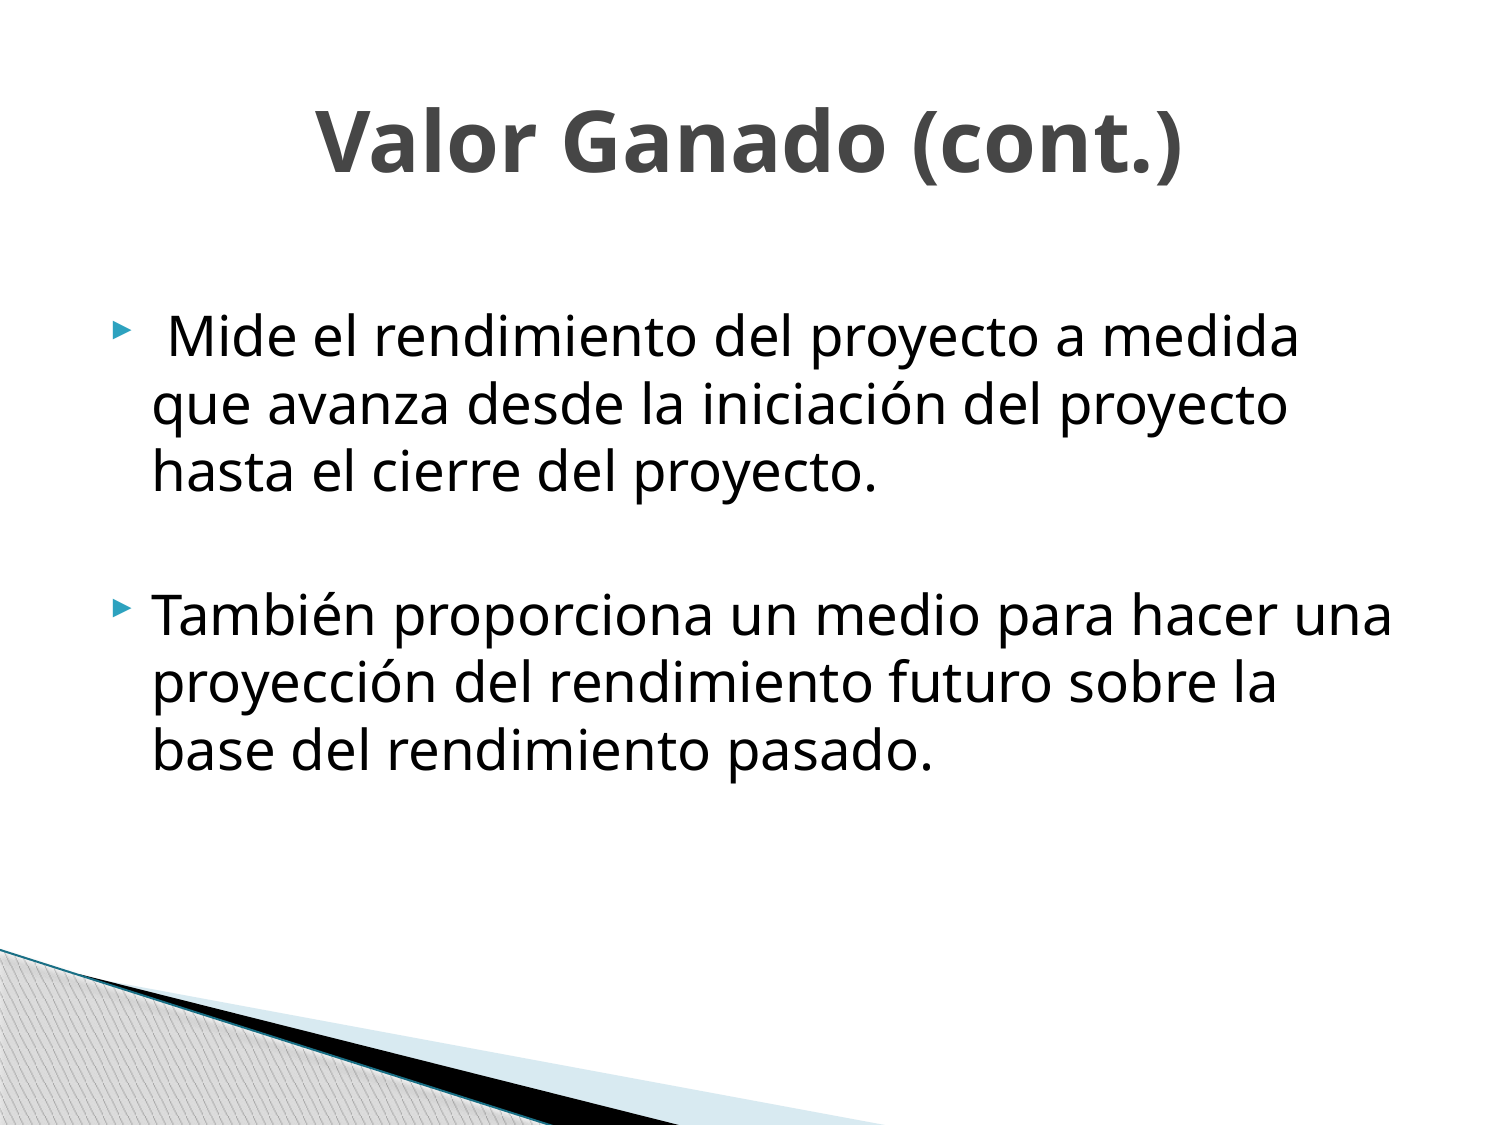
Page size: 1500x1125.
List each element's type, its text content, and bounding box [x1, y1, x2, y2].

list Mide el rendimiento del proyecto a medida que avanza desde la iniciación del proyecto hasta el cierre del proyecto. También proporciona un medio para hacer una proyección del rendimiento futuro sobre la base del rendimiento pasado. [76, 292, 1427, 1045]
title Valor Ganado (cont.) [75, 45, 1425, 233]
